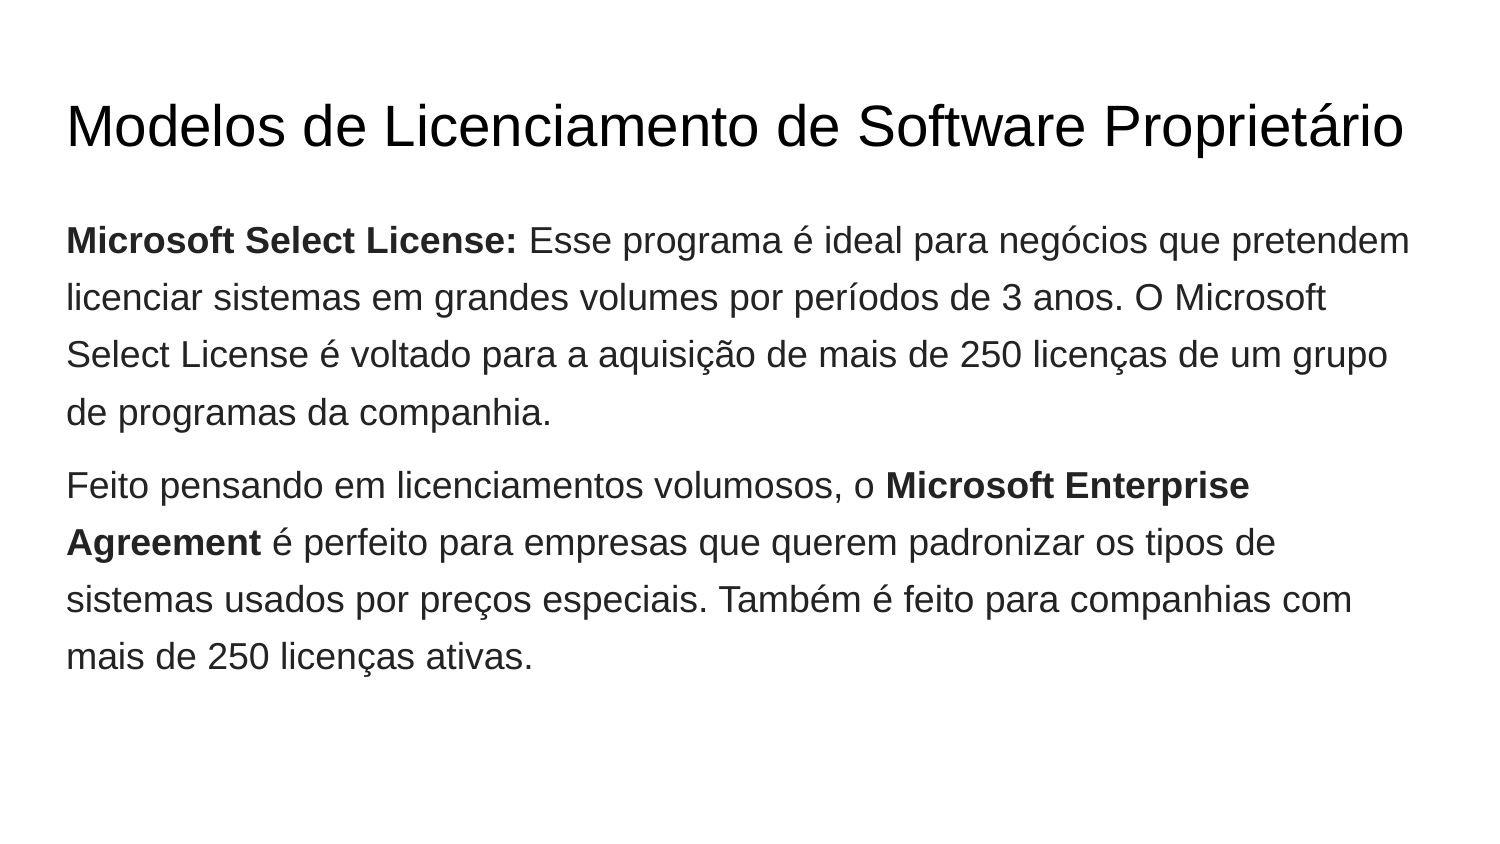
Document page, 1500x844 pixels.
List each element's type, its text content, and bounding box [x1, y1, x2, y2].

title Modelos de Licenciamento de Software Proprietário [51, 72, 1449, 167]
list Microsoft Select License: Esse programa é ideal para negócios que pretendem licenciar sistemas em grandes volumes por períodos de 3 anos. O Microsoft Select License é voltado para a aquisição de mais de 250 licenças de um grupo de programas da companhia. Feito pensando em licenciamentos volumosos, o Microsoft Enterprise Agreement é perfeito para empresas que querem padronizar os tipos de sistemas usados por preços especiais. Também é feito para companhias com mais de 250 licenças ativas. [51, 189, 1449, 750]
